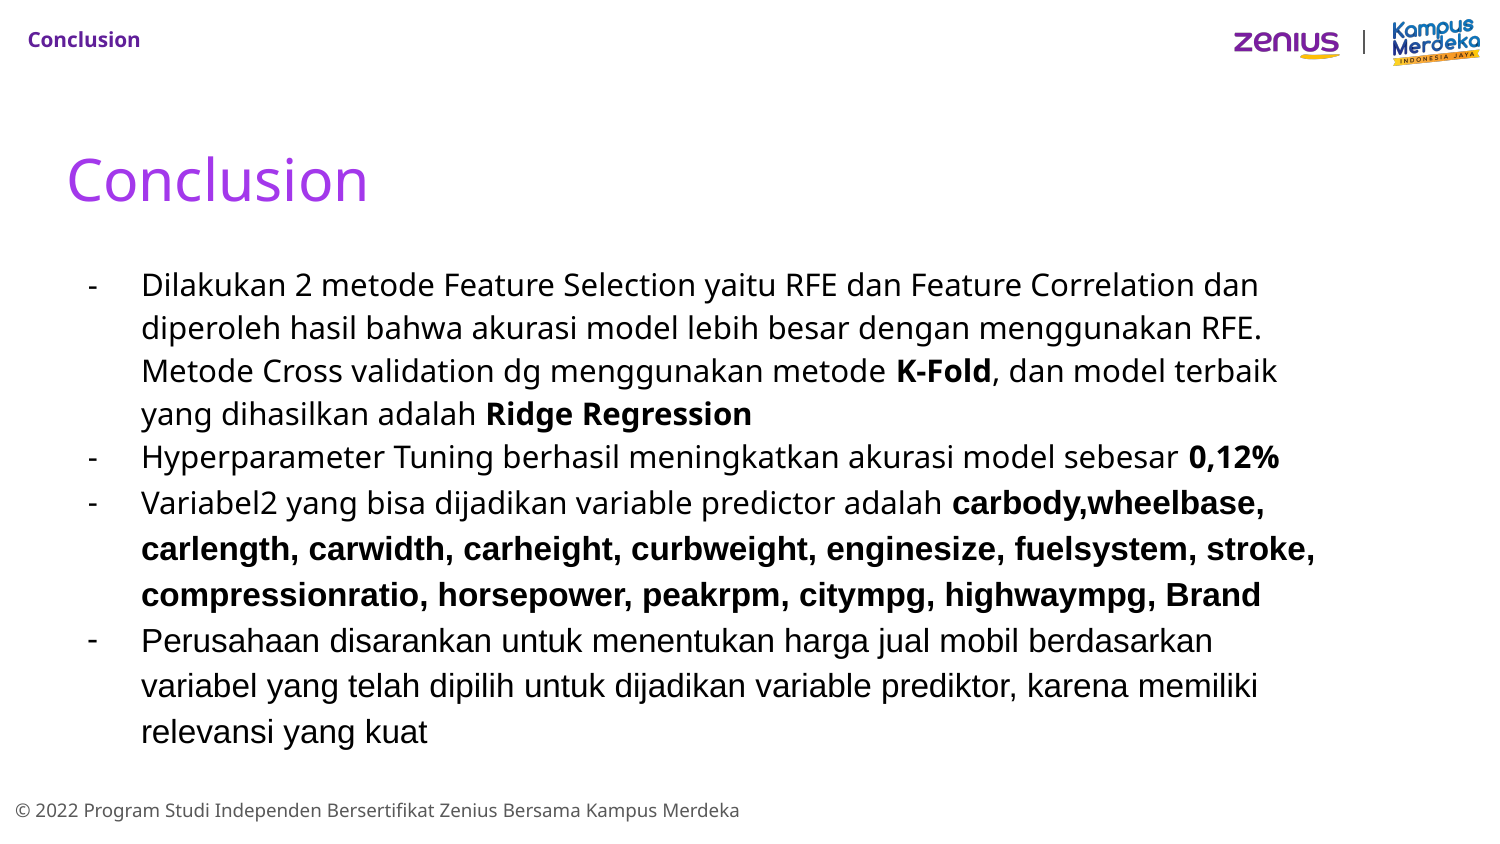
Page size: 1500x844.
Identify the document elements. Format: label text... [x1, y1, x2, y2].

title Conclusion [51, 110, 1443, 245]
list Dilakukan 2 metode Feature Selection yaitu RFE dan Feature Correlation dan diperoleh hasil bahwa akurasi model lebih besar dengan menggunakan RFE. Metode Cross validation dg menggunakan metode K-Fold, dan model terbaik yang dihasilkan adalah Ridge Regression Hyperparameter Tuning berhasil meningkatkan akurasi model sebesar 0,12% Variabel2 yang bisa dijadikan variable predictor adalah carbody,wheelbase, carlength, carwidth, carheight, curbweight, enginesize, fuelsystem, stroke, compressionratio, horsepower, peakrpm, citympg, highwaympg, Brand Perusahaan disarankan untuk menentukan harga jual mobil berdasarkan variabel yang telah dipilih untuk dijadikan variable prediktor, karena memiliki relevansi yang kuat [51, 245, 1353, 725]
text_box © 2022 Program Studi Independen Bersertifikat Zenius Bersama Kampus Merdeka [0, 787, 1468, 833]
text_box Conclusion [12, 14, 1011, 65]
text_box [1230, 15, 1480, 69]
